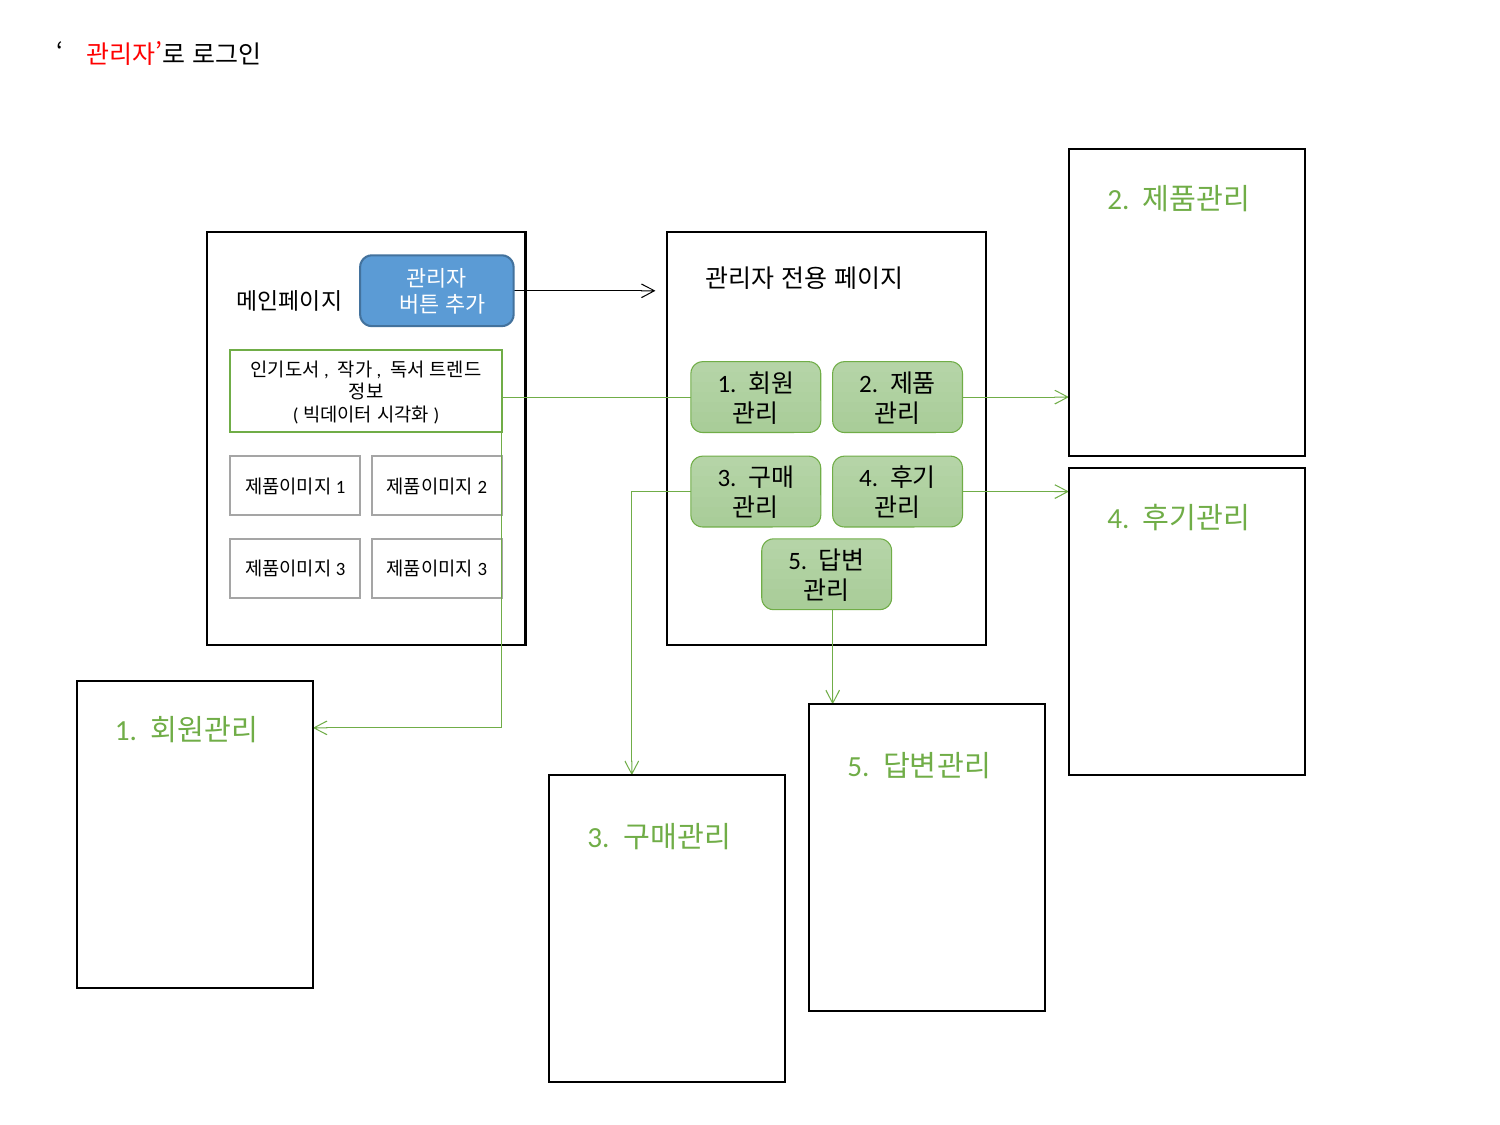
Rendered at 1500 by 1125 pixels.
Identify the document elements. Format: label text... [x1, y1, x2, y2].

text_box 관리자 버튼 추가 [359, 254, 515, 328]
text_box 2. 제품 관리 [832, 361, 964, 434]
text_box 인기도서, 작가, 독서 트렌드 정보 (빅데이터 시각화) [229, 349, 503, 433]
text_box 제품이미지1 [229, 455, 312, 516]
text_box [206, 291, 527, 646]
text_box [1068, 467, 1306, 776]
text_box 제품이미지3 [229, 538, 312, 599]
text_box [312, 397, 691, 728]
text_box 3. 구매관리 [572, 810, 762, 861]
text_box 1. 회원관리 [100, 704, 290, 754]
text_box [548, 774, 786, 1083]
text_box 4. 후기관리 [1092, 491, 1282, 542]
text_box 1. 회원 관리 [690, 361, 822, 434]
text_box 4. 후기 관리 [832, 455, 964, 528]
text_box 메인페이지 [206, 278, 360, 322]
text_box 3. 구매 관리 [691, 455, 822, 528]
text_box 관리자 전용 페이지 [690, 255, 951, 300]
text_box 5. 답변 관리 [761, 538, 893, 611]
text_box ‘관리자’로 로그인 [41, 30, 302, 76]
text_box 5. 답변관리 [832, 739, 1022, 790]
text_box [206, 231, 527, 290]
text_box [631, 728, 691, 776]
text_box [1068, 148, 1306, 457]
text_box 2. 제품관리 [1092, 172, 1282, 223]
text_box [666, 231, 987, 646]
text_box [808, 703, 1046, 1012]
text_box [76, 680, 314, 989]
